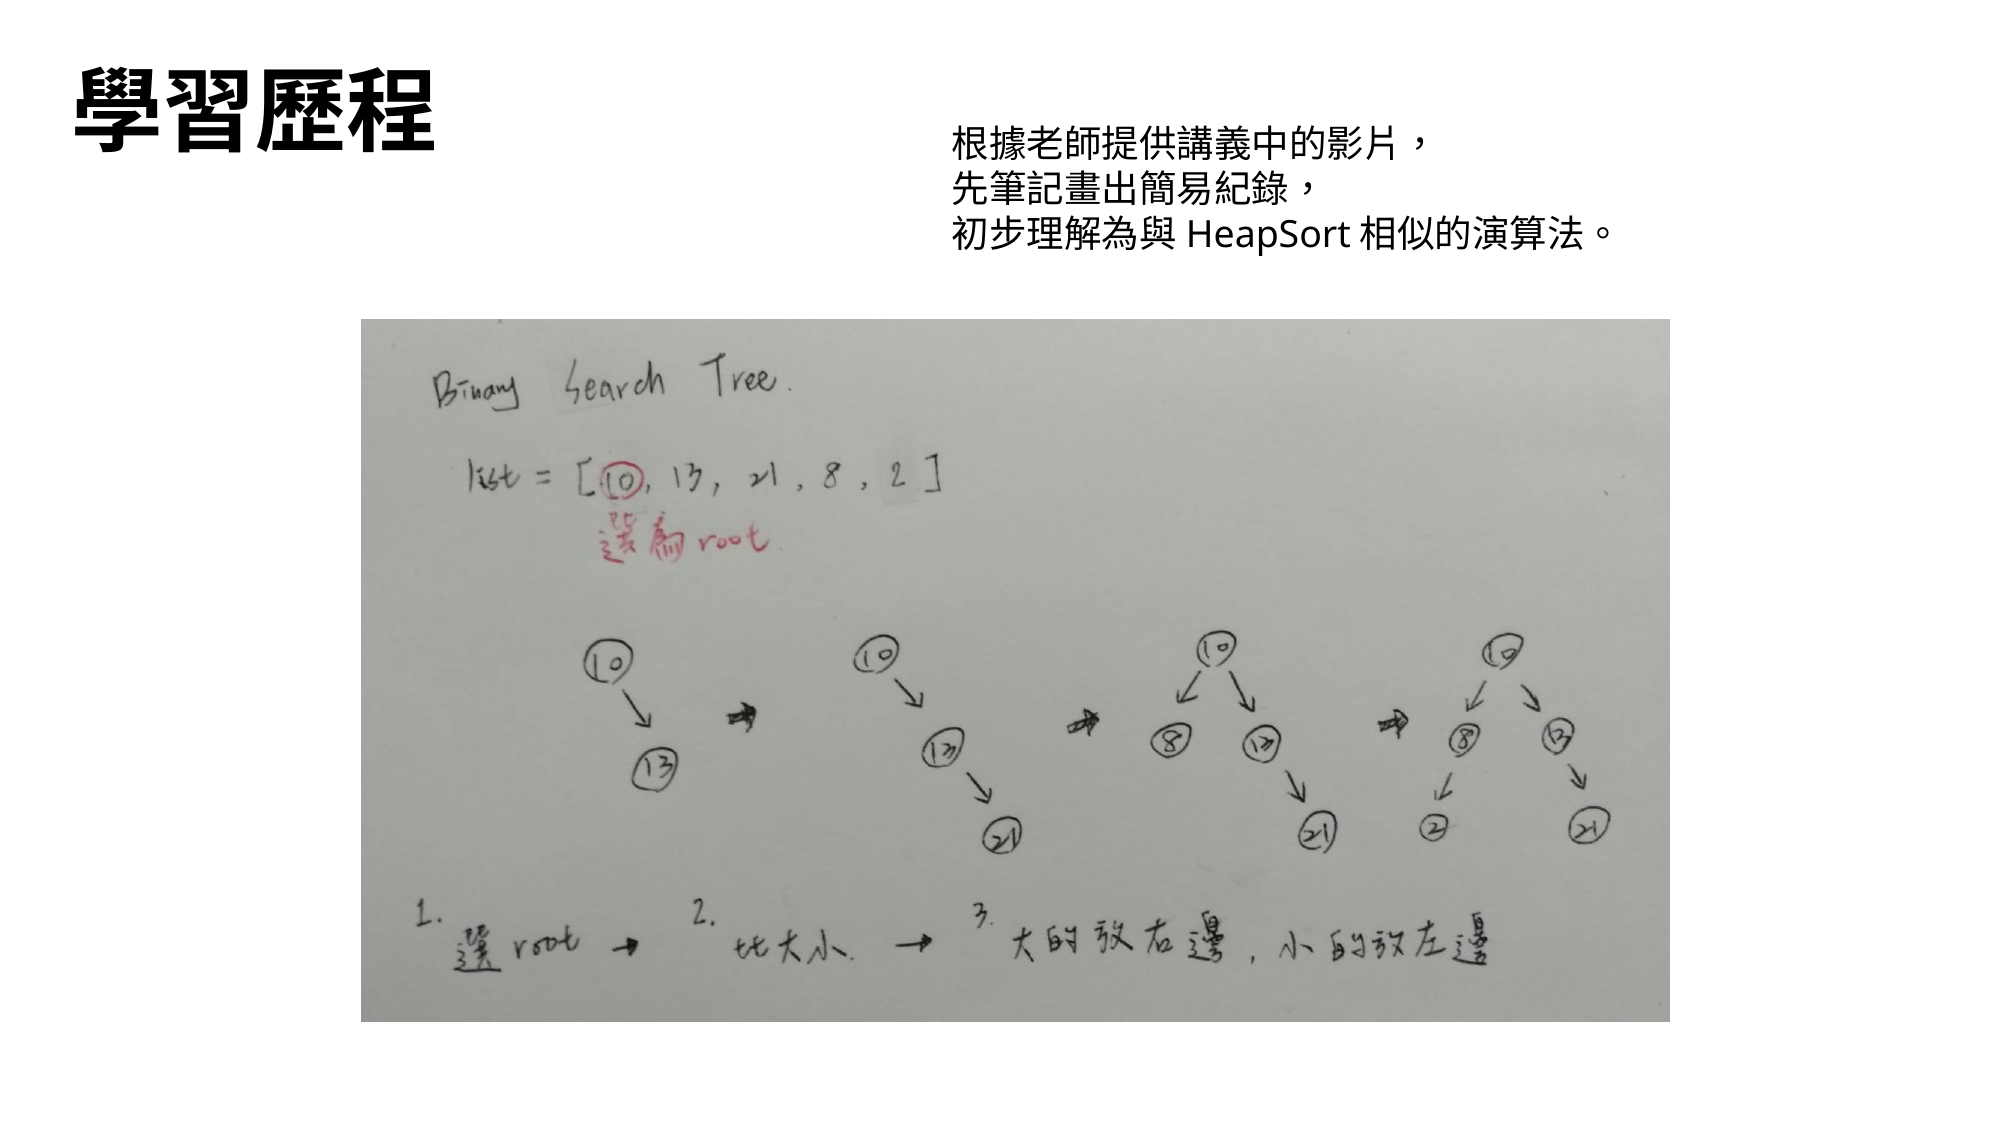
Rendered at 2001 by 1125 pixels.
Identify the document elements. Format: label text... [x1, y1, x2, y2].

title 學習歷程 [53, 53, 458, 172]
text_box 根據老師提供講義中的影片， 先筆記畫出簡易紀錄， 初步理解為與HeapSort相似的演算法。 [937, 112, 1646, 263]
picture [361, 319, 1670, 1022]
